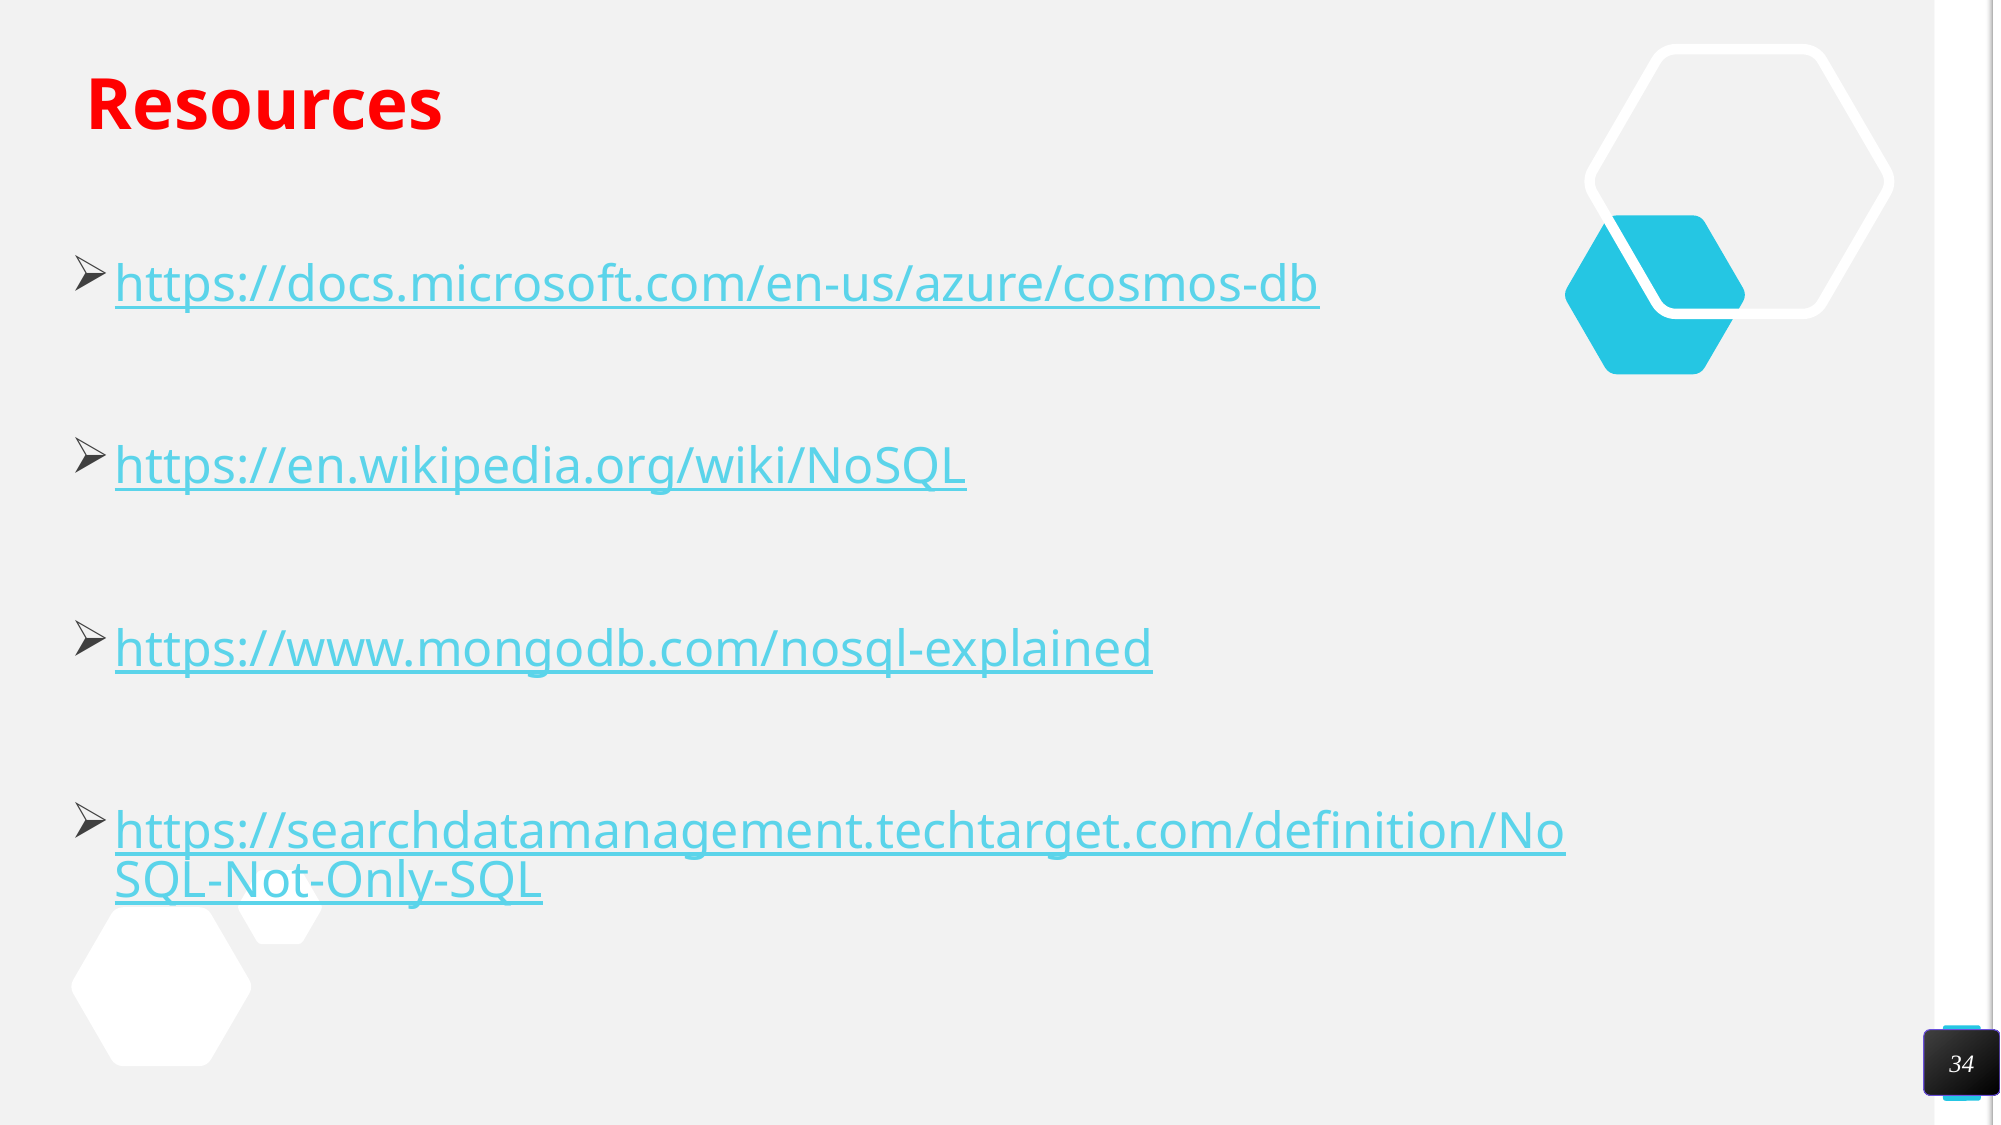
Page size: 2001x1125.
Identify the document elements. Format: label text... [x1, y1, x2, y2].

slide_number 34 [1923, 1029, 2000, 1096]
list https://docs.microsoft.com/en-us/azure/cosmos-db https://en.wikipedia.org/wiki/NoSQL https://www.mongodb.com/nosql-explained https://searchdatamanagement.techtarget.com/definition/NoSQL-Not-Only-SQL [70, 252, 1571, 972]
title Resources [70, 70, 1930, 142]
